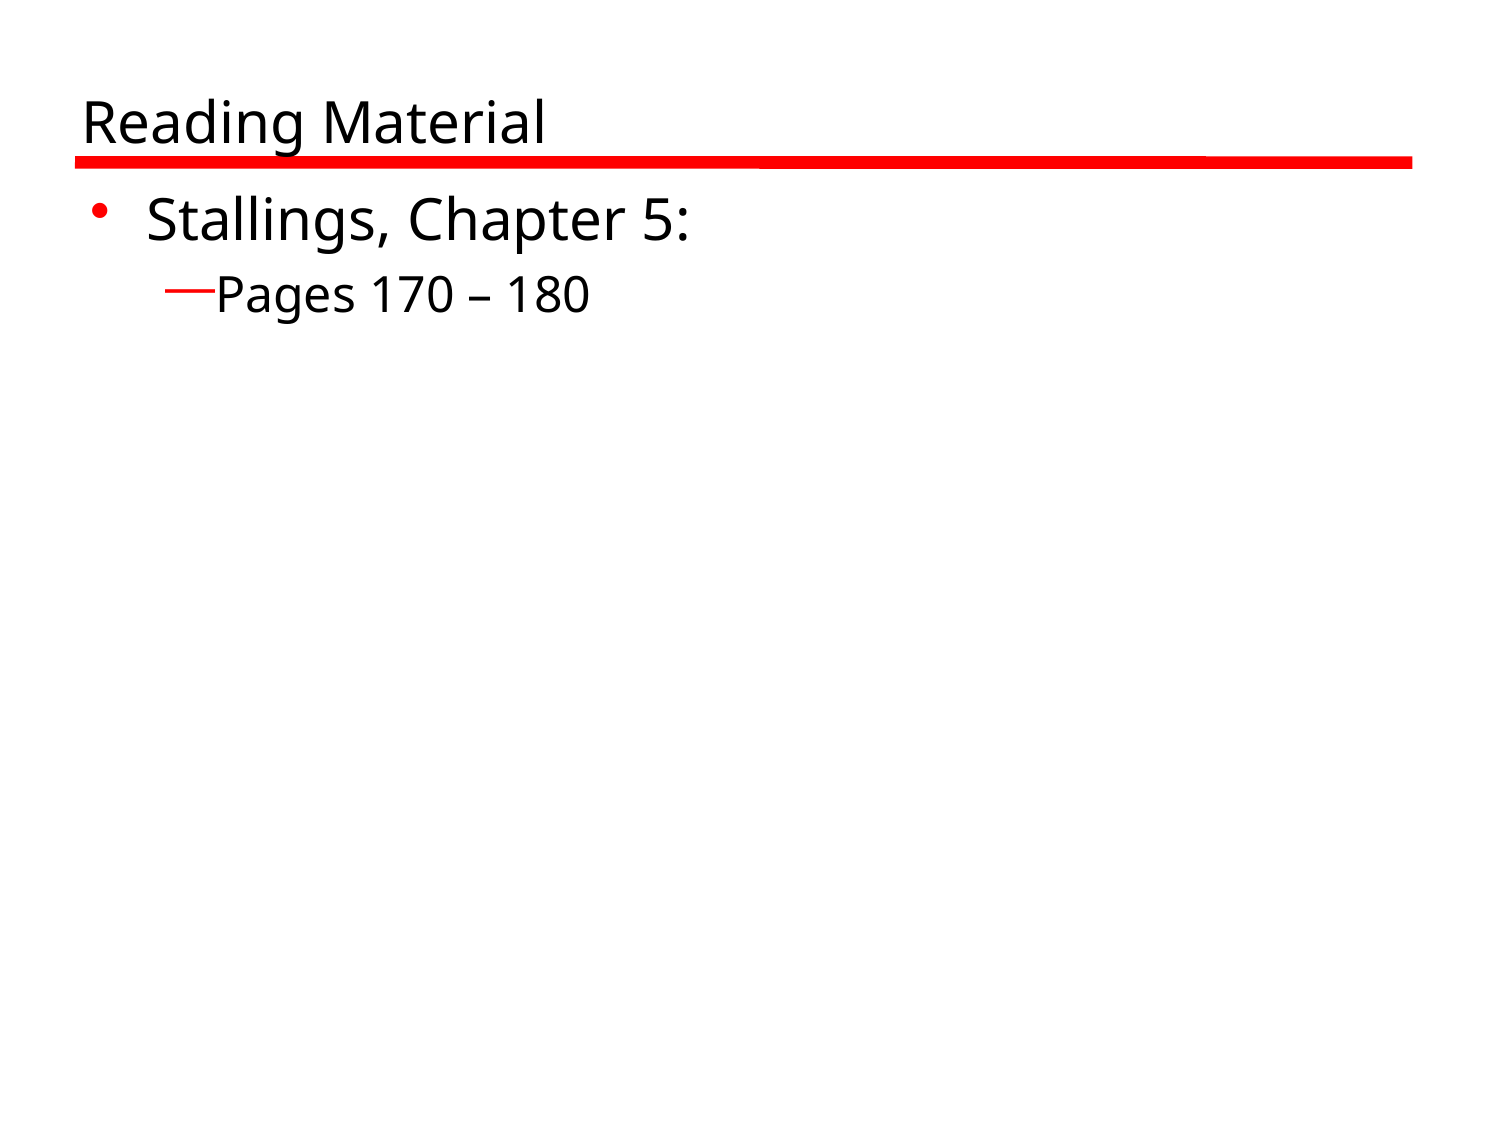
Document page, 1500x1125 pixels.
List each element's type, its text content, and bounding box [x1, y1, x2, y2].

title Reading Material [66, 24, 1413, 163]
list Stallings, Chapter 5: Pages 170 – 180 [75, 174, 1417, 1100]
